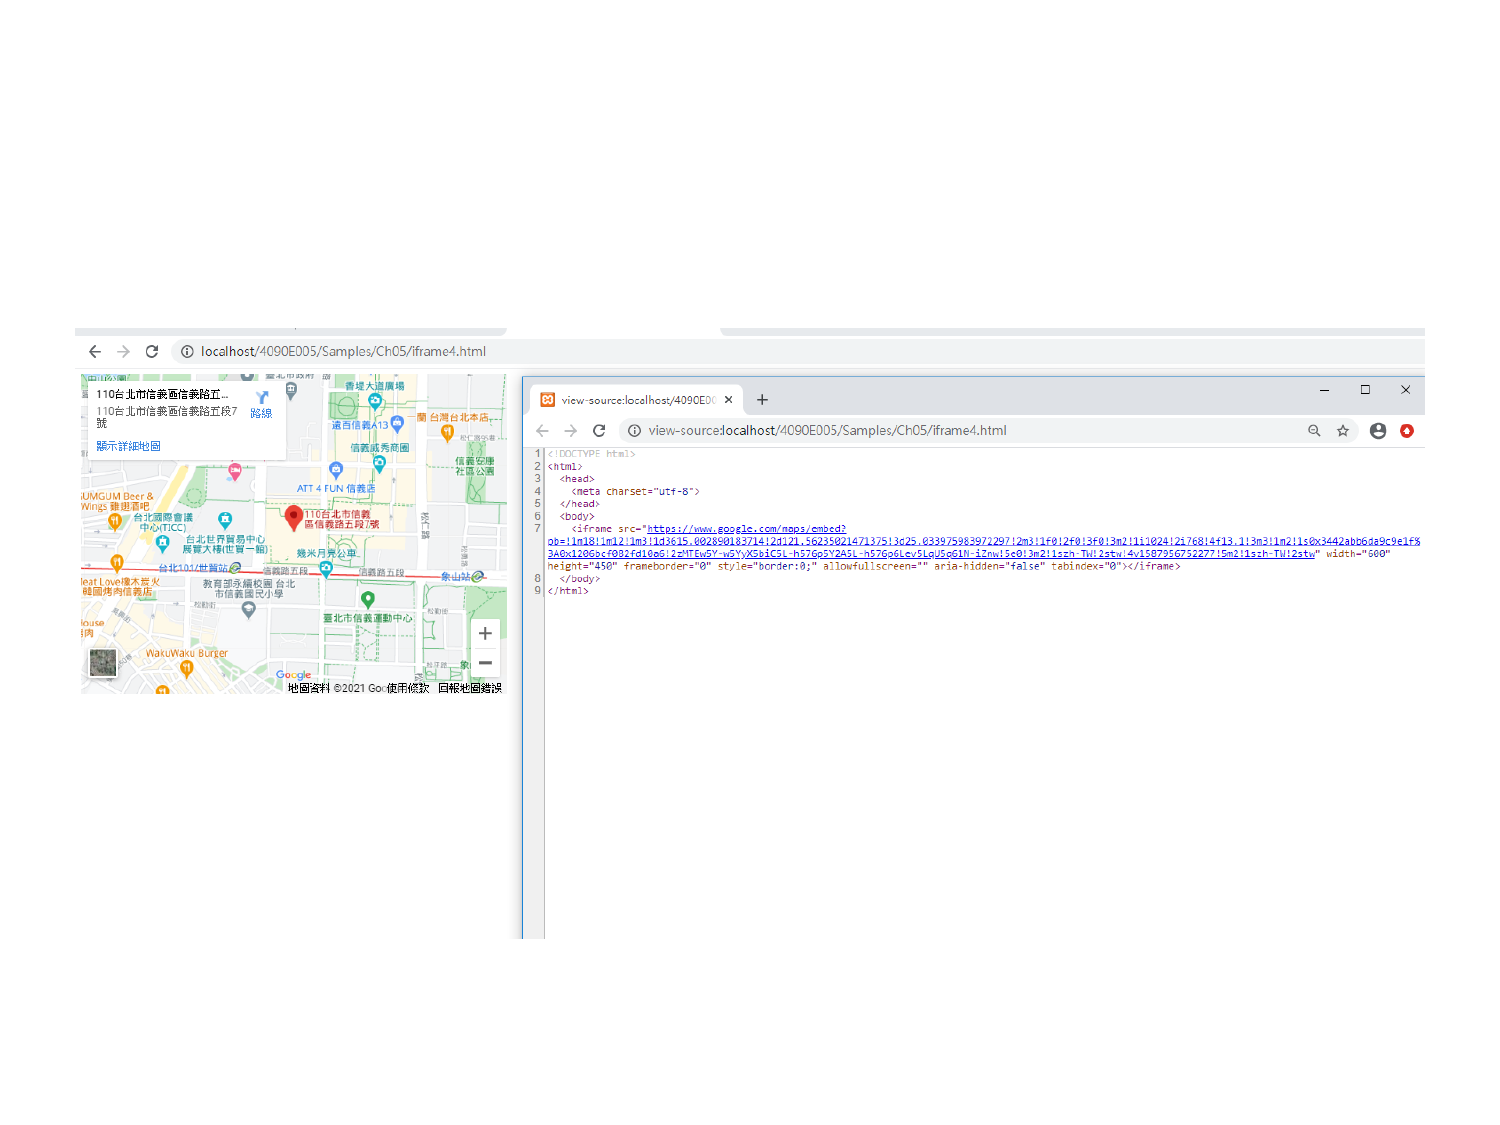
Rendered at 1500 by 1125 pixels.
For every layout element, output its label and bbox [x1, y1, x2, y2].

list [74, 328, 1426, 939]
